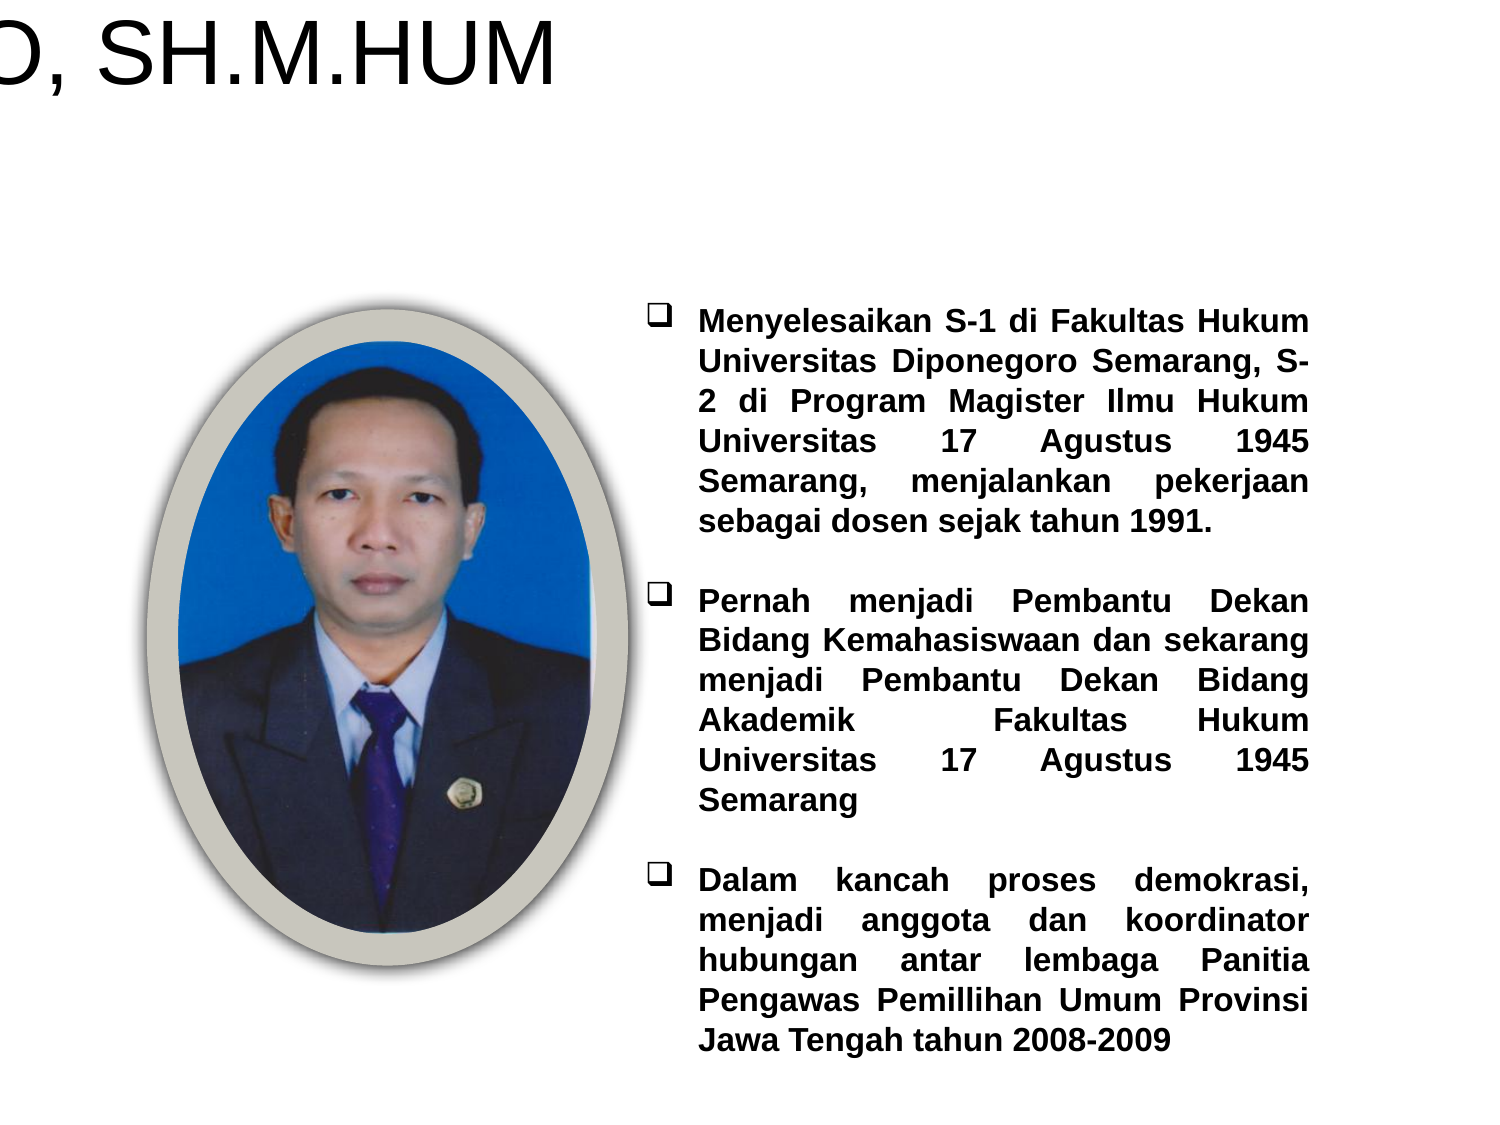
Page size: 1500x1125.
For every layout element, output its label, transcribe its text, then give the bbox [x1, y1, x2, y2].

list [162, 324, 613, 950]
list Menyelesaikan S-1 di Fakultas Hukum Universitas Diponegoro Semarang, S-2 di Program Magister Ilmu Hukum Universitas 17 Agustus 1945 Semarang, menjalankan pekerjaan sebagai dosen sejak tahun 1991. Pernah menjadi Pembantu Dekan Bidang Kemahasiswaan dan sekarang menjadi Pembantu Dekan Bidang Akademik Fakultas Hukum Universitas 17 Agustus 1945 Semarang Dalam kancah proses demokrasi, menjadi anggota dan koordinator hubungan antar lembaga Panitia Pengawas Pemillihan Umum Provinsi Jawa Tengah tahun 2008-2009 [612, 251, 1325, 1005]
